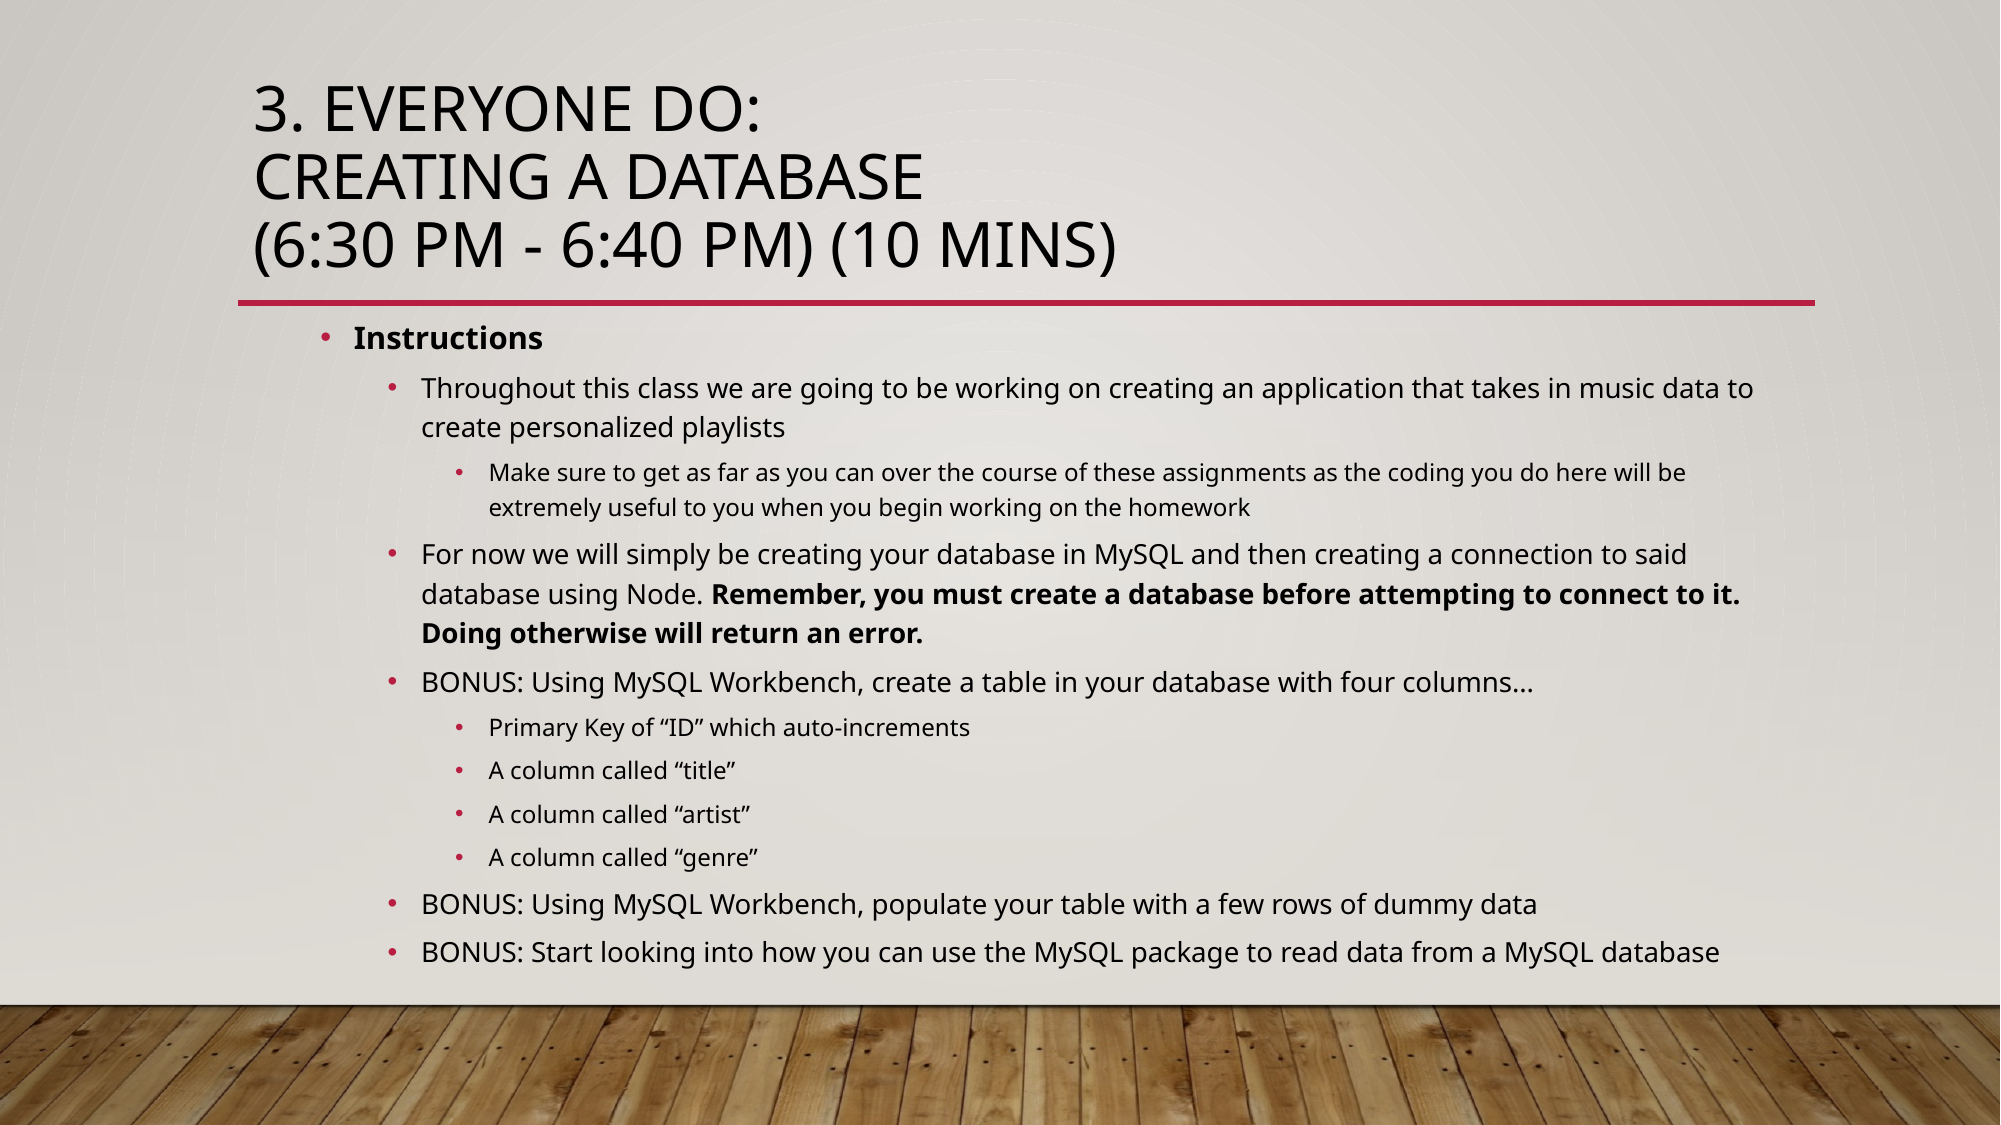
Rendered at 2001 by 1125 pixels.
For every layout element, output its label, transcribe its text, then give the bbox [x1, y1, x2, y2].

picture [0, 1005, 2000, 1125]
list Instructions Throughout this class we are going to be working on creating an application that takes in music data to create personalized playlists Make sure to get as far as you can over the course of these assignments as the coding you do here will be extremely useful to you when you begin working on the homework For now we will simply be creating your database in MySQL and then creating a connection to said database using Node. Remember, you must create a database before attempting to connect to it. Doing otherwise will return an error. BONUS: Using MySQL Workbench, create a table in your database with four columns… Primary Key of “ID” which auto-increments A column called “title” A column called “artist” A column called “genre” BONUS: Using MySQL Workbench, populate your table with a few rows of dummy data BONUS: Start looking into how you can use the MySQL package to read data from a MySQL database [238, 303, 1814, 982]
title 3. EVERYONE Do: Creating a Database (6:30 PM - 6:40 PM) (10 mins) [238, 70, 1814, 291]
